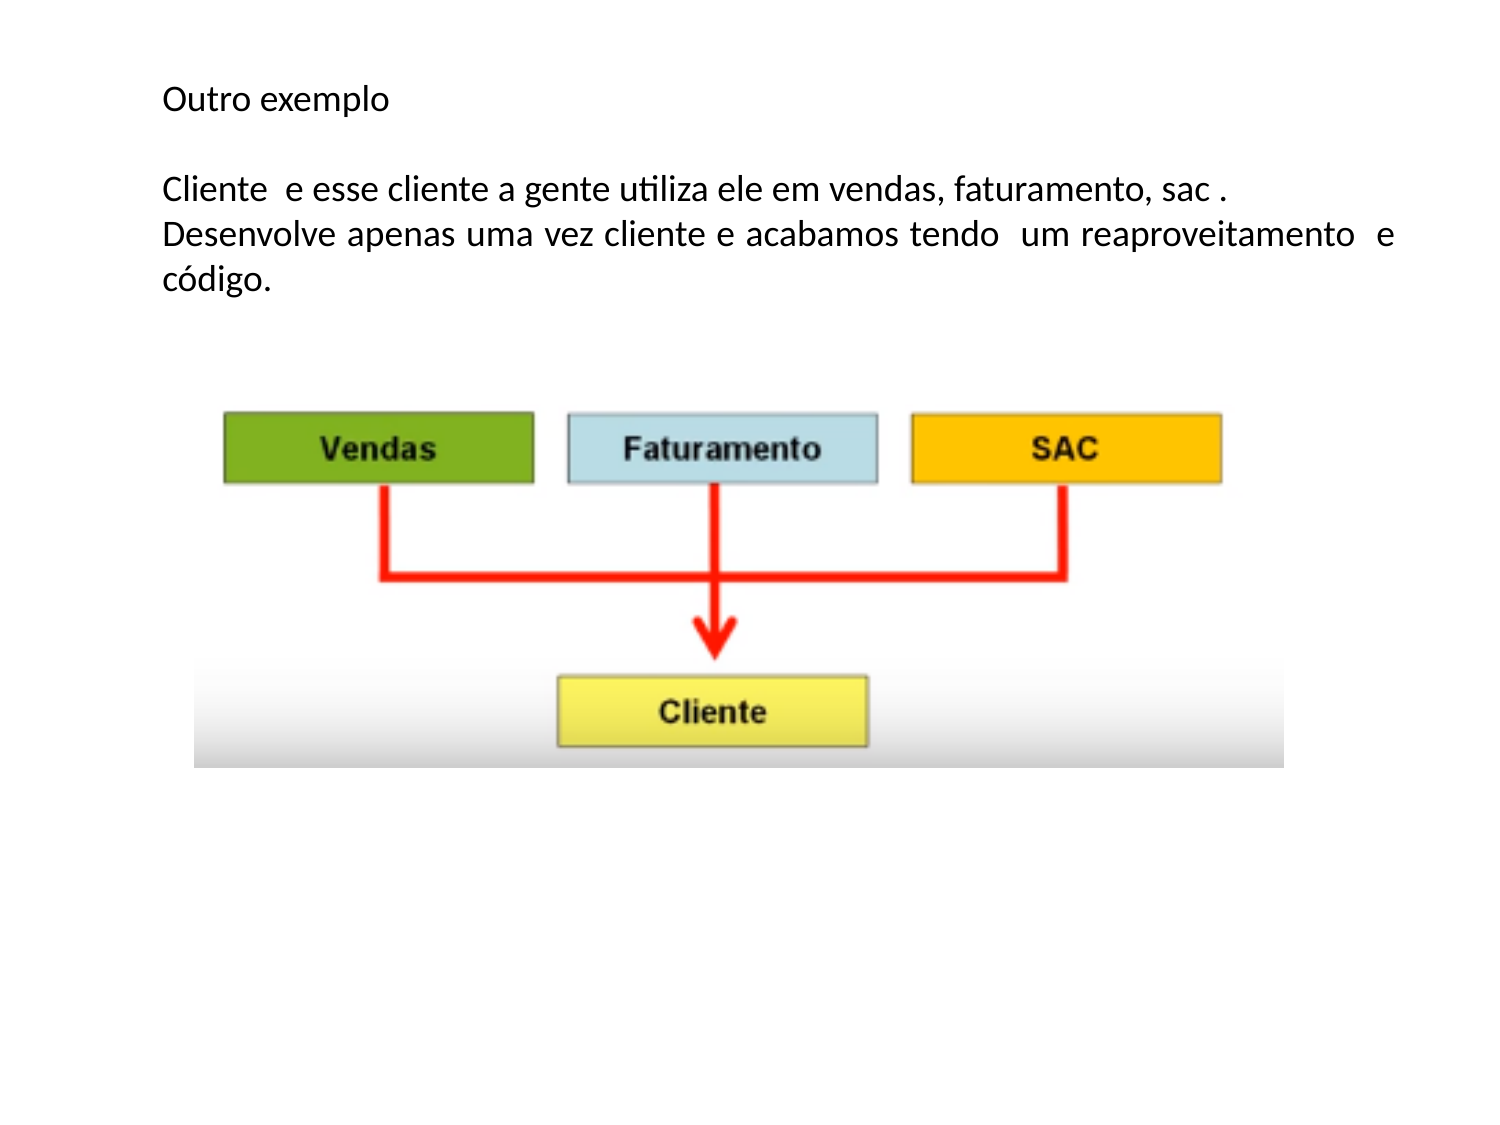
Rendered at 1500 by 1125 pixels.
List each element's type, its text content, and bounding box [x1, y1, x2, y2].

picture [194, 404, 1284, 768]
text_box Outro exemplo Cliente e esse cliente a gente utiliza ele em vendas, faturamento, sac . Desenvolve apenas uma vez cliente e acabamos tendo um reaproveitamento e código. [147, 66, 1412, 397]
